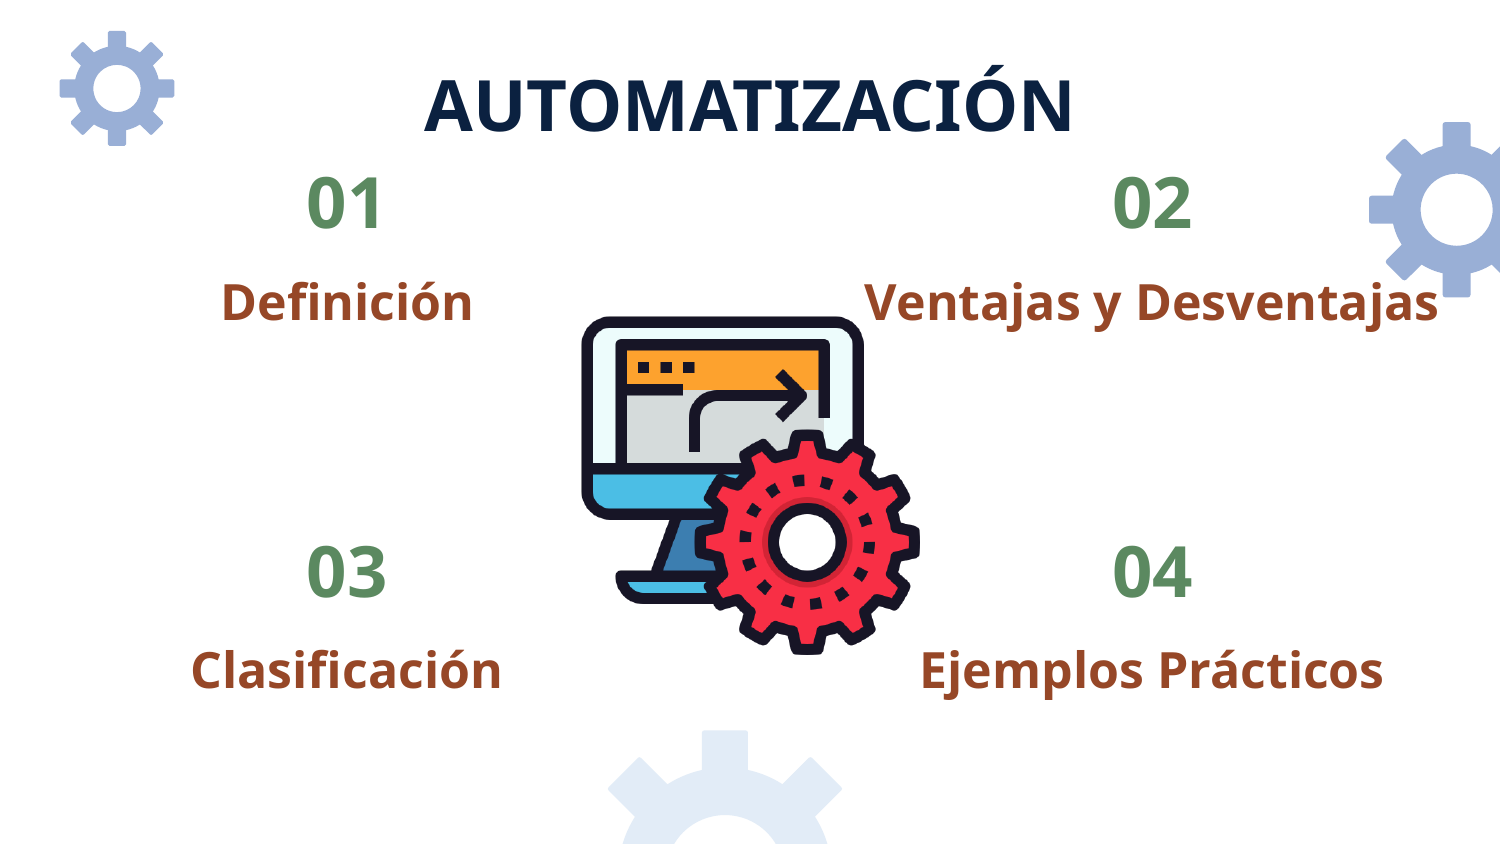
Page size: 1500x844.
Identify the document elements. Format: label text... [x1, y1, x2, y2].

title Definición [0, 259, 717, 341]
title 02 [784, 155, 1500, 245]
title 01 [0, 155, 716, 245]
title 03 [0, 523, 565, 614]
title AUTOMATIZACIÓN [72, 45, 1429, 148]
title Ventajas y Desventajas [784, 259, 1500, 341]
title Ejemplos Prácticos [784, 627, 1500, 710]
title Clasificación [0, 627, 716, 710]
title 04 [935, 523, 1500, 614]
picture [570, 305, 931, 666]
